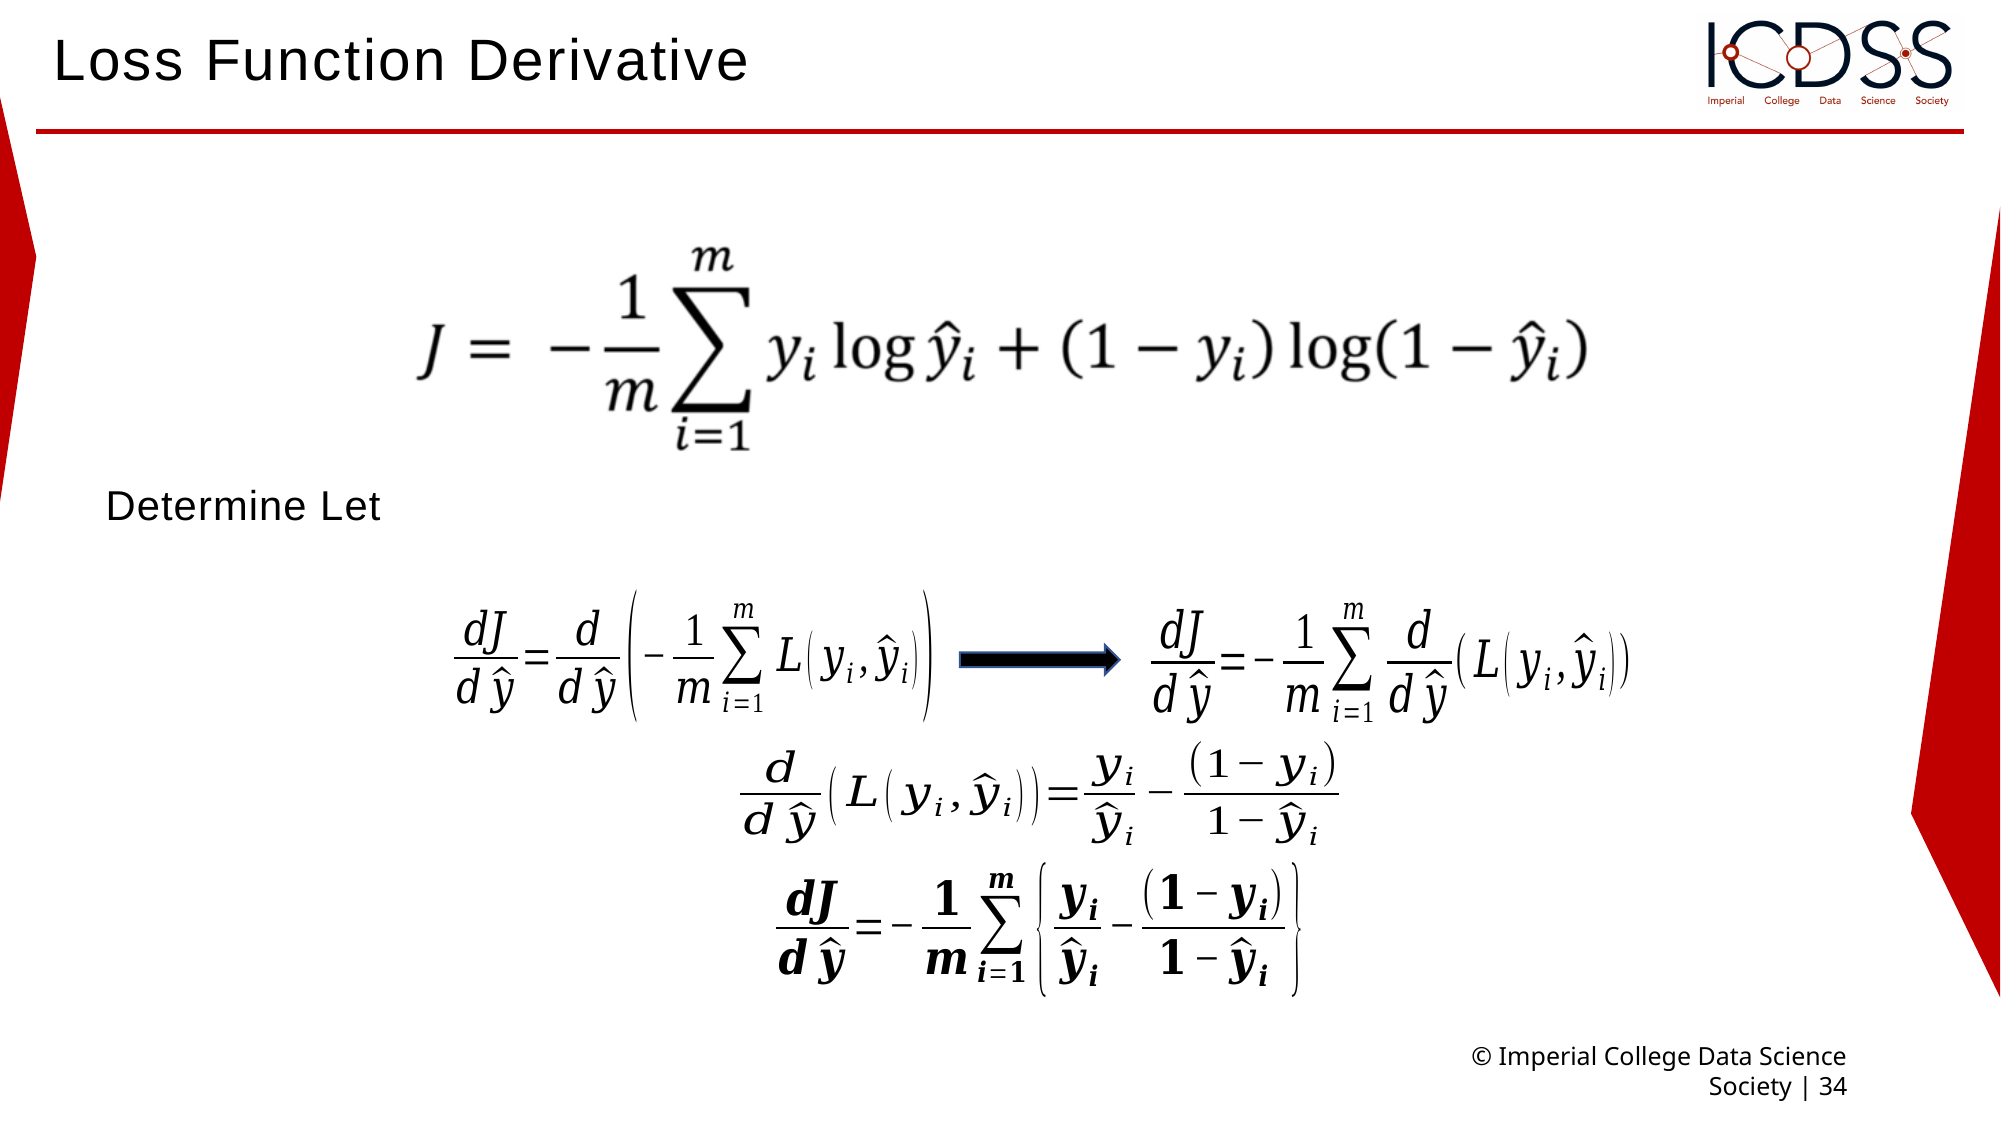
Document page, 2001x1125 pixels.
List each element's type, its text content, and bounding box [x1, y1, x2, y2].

slide_number © Imperial College Data Science Society | 34 [1412, 1042, 1863, 1103]
picture [1696, 14, 1964, 111]
picture [401, 227, 1599, 473]
title Loss Function Derivative [38, 22, 925, 132]
text_box [958, 642, 1122, 677]
